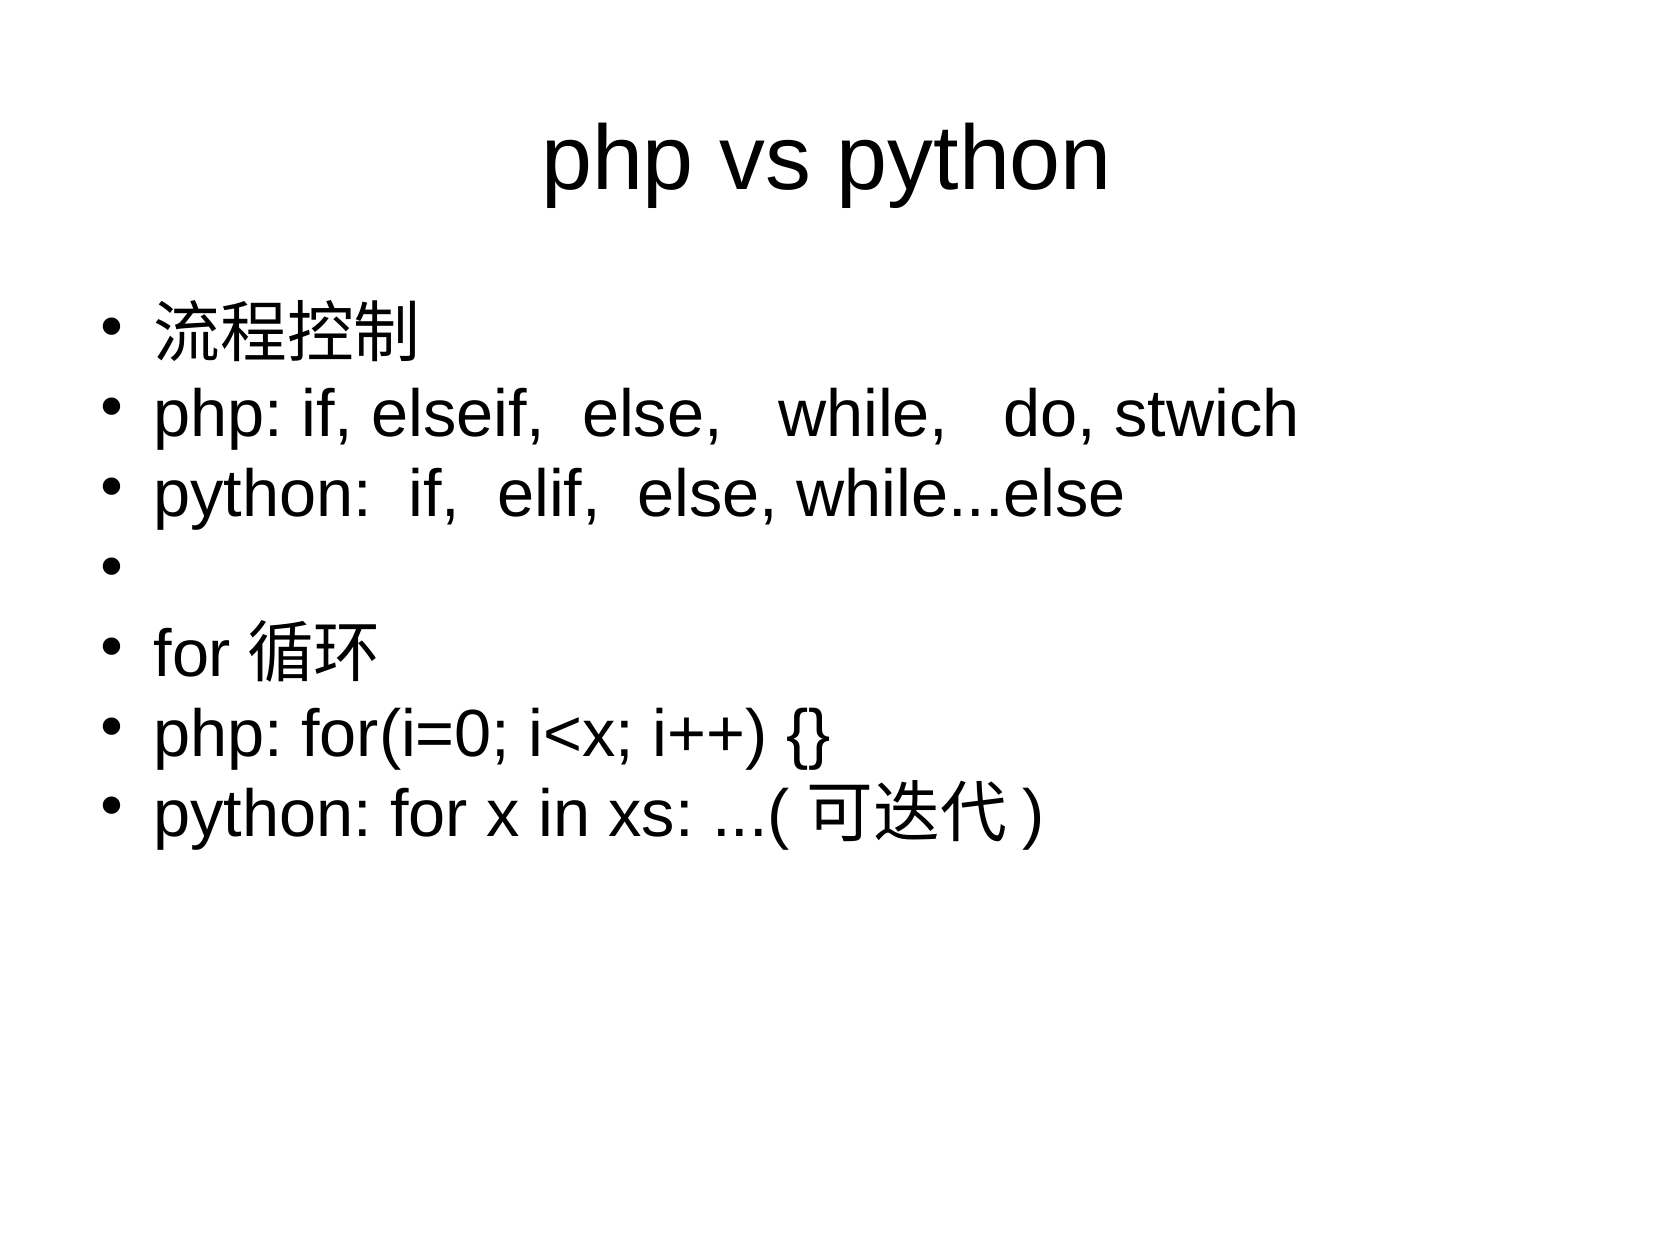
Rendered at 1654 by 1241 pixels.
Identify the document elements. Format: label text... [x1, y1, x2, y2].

text_box php vs python [82, 49, 1571, 257]
text_box 流程控制 php: if, elseif, else, while, do, stwich python: if, elif, else, while...else for循环 php: for(i=0; i<x; i++) {} python: for x in xs: ...(可迭代) [82, 290, 1571, 1134]
